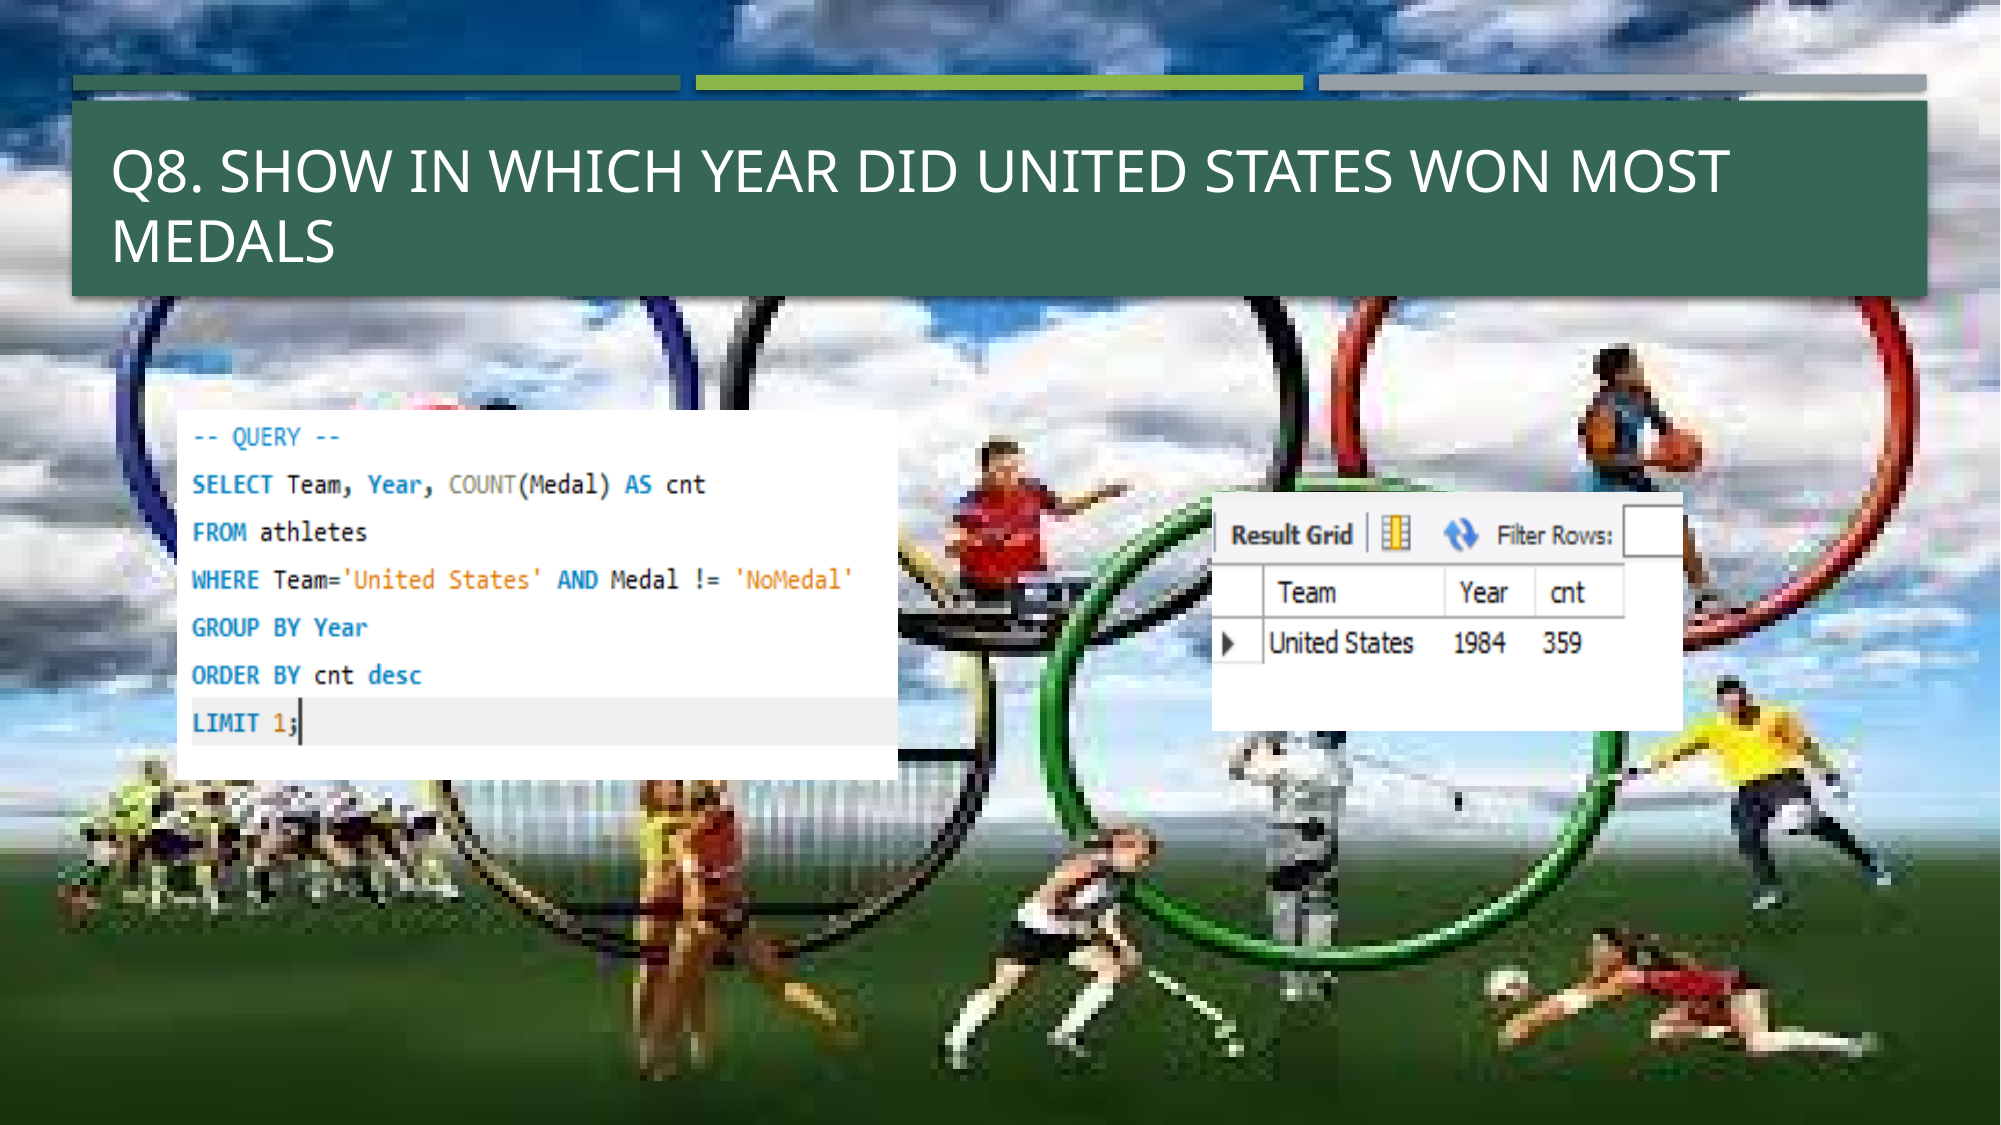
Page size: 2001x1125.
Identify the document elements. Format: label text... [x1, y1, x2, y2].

picture [0, 0, 2001, 1125]
title Q8. Show in which year did United States won most medals [95, 115, 1905, 282]
